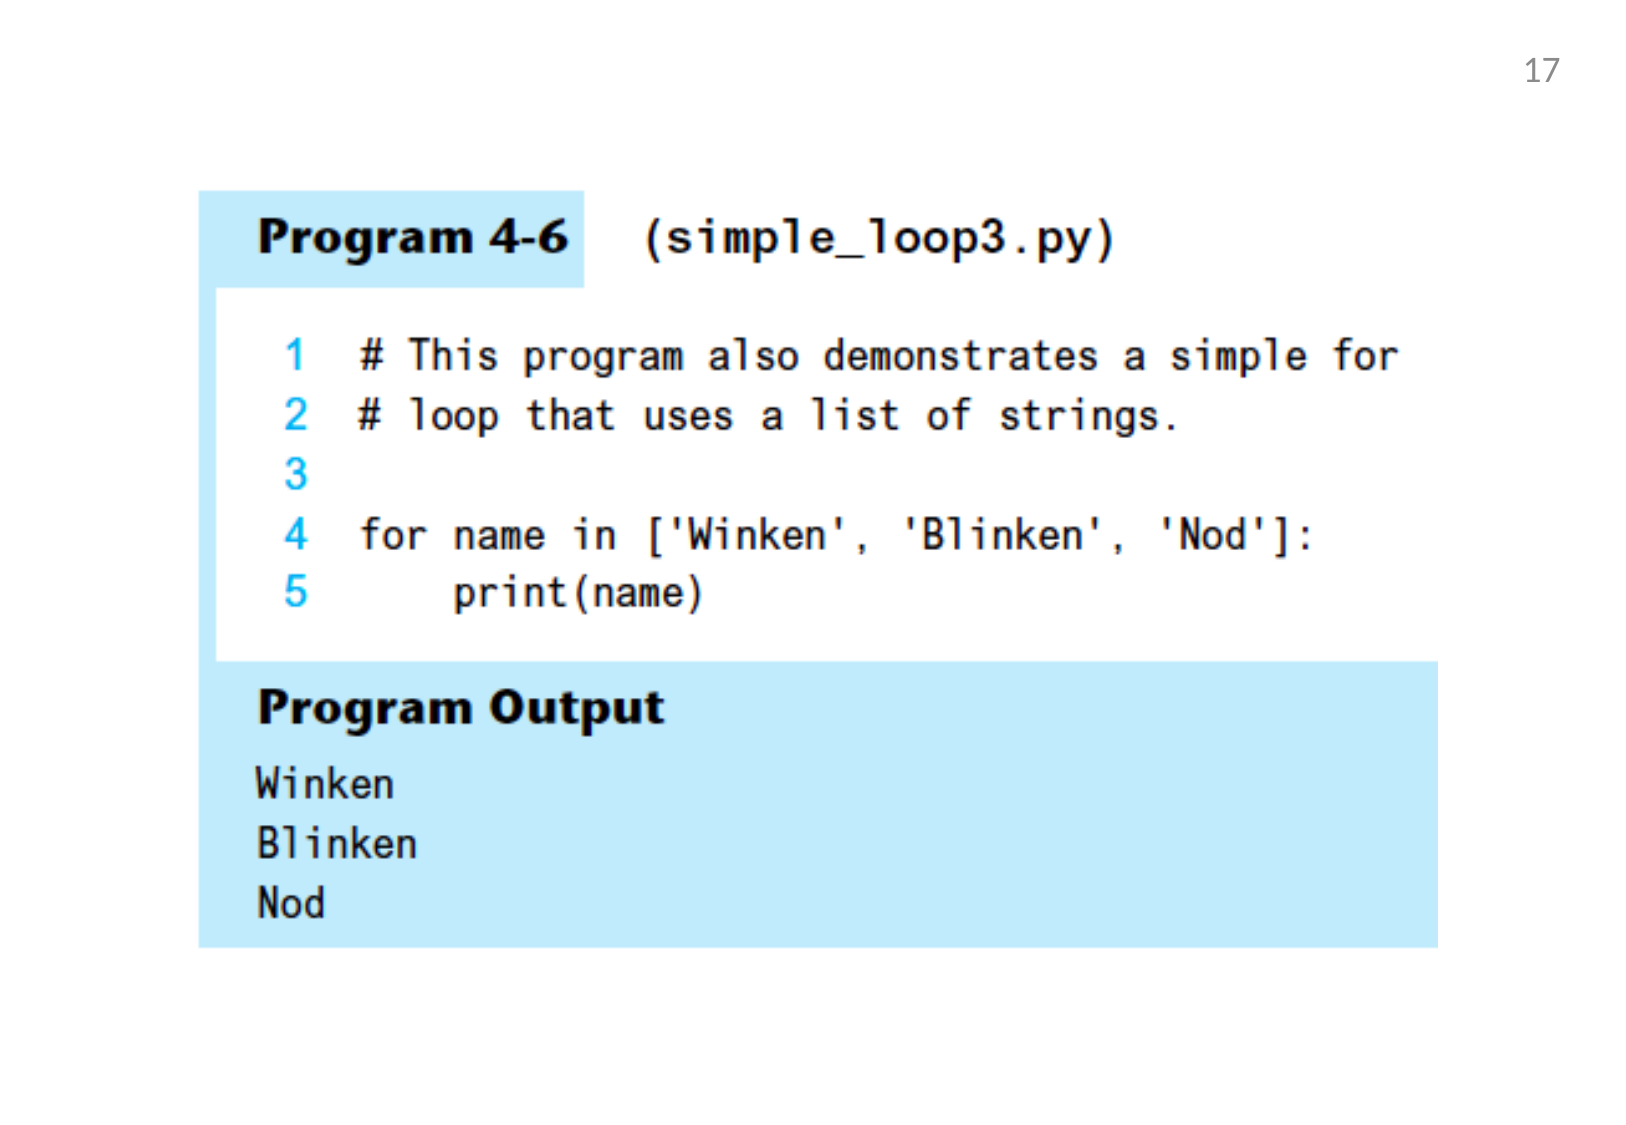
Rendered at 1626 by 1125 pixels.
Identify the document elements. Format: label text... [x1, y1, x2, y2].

picture [187, 164, 1438, 961]
slide_number 17 [1210, 37, 1576, 98]
